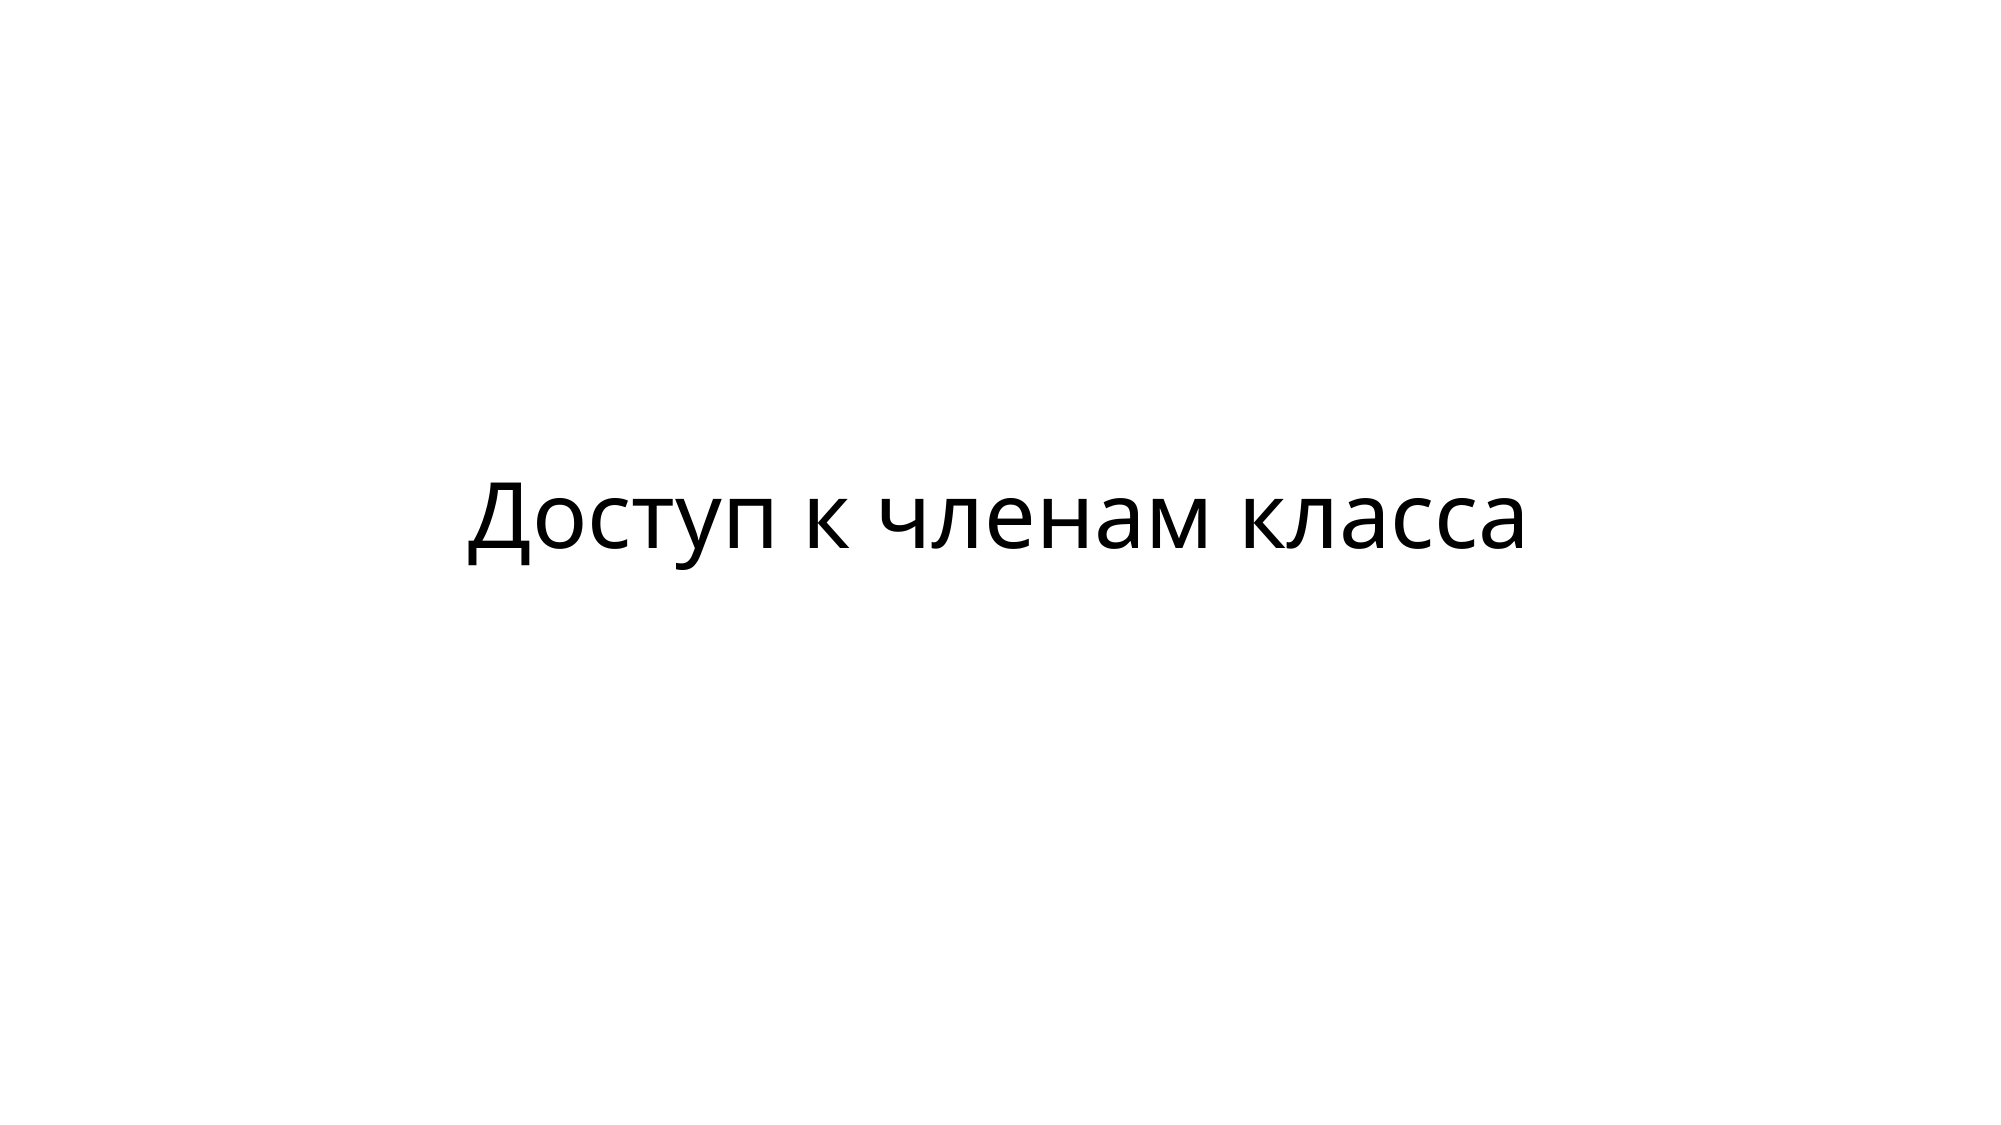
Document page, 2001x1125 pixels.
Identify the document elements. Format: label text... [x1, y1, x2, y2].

text_box Доступ к членам класса [249, 184, 1750, 576]
